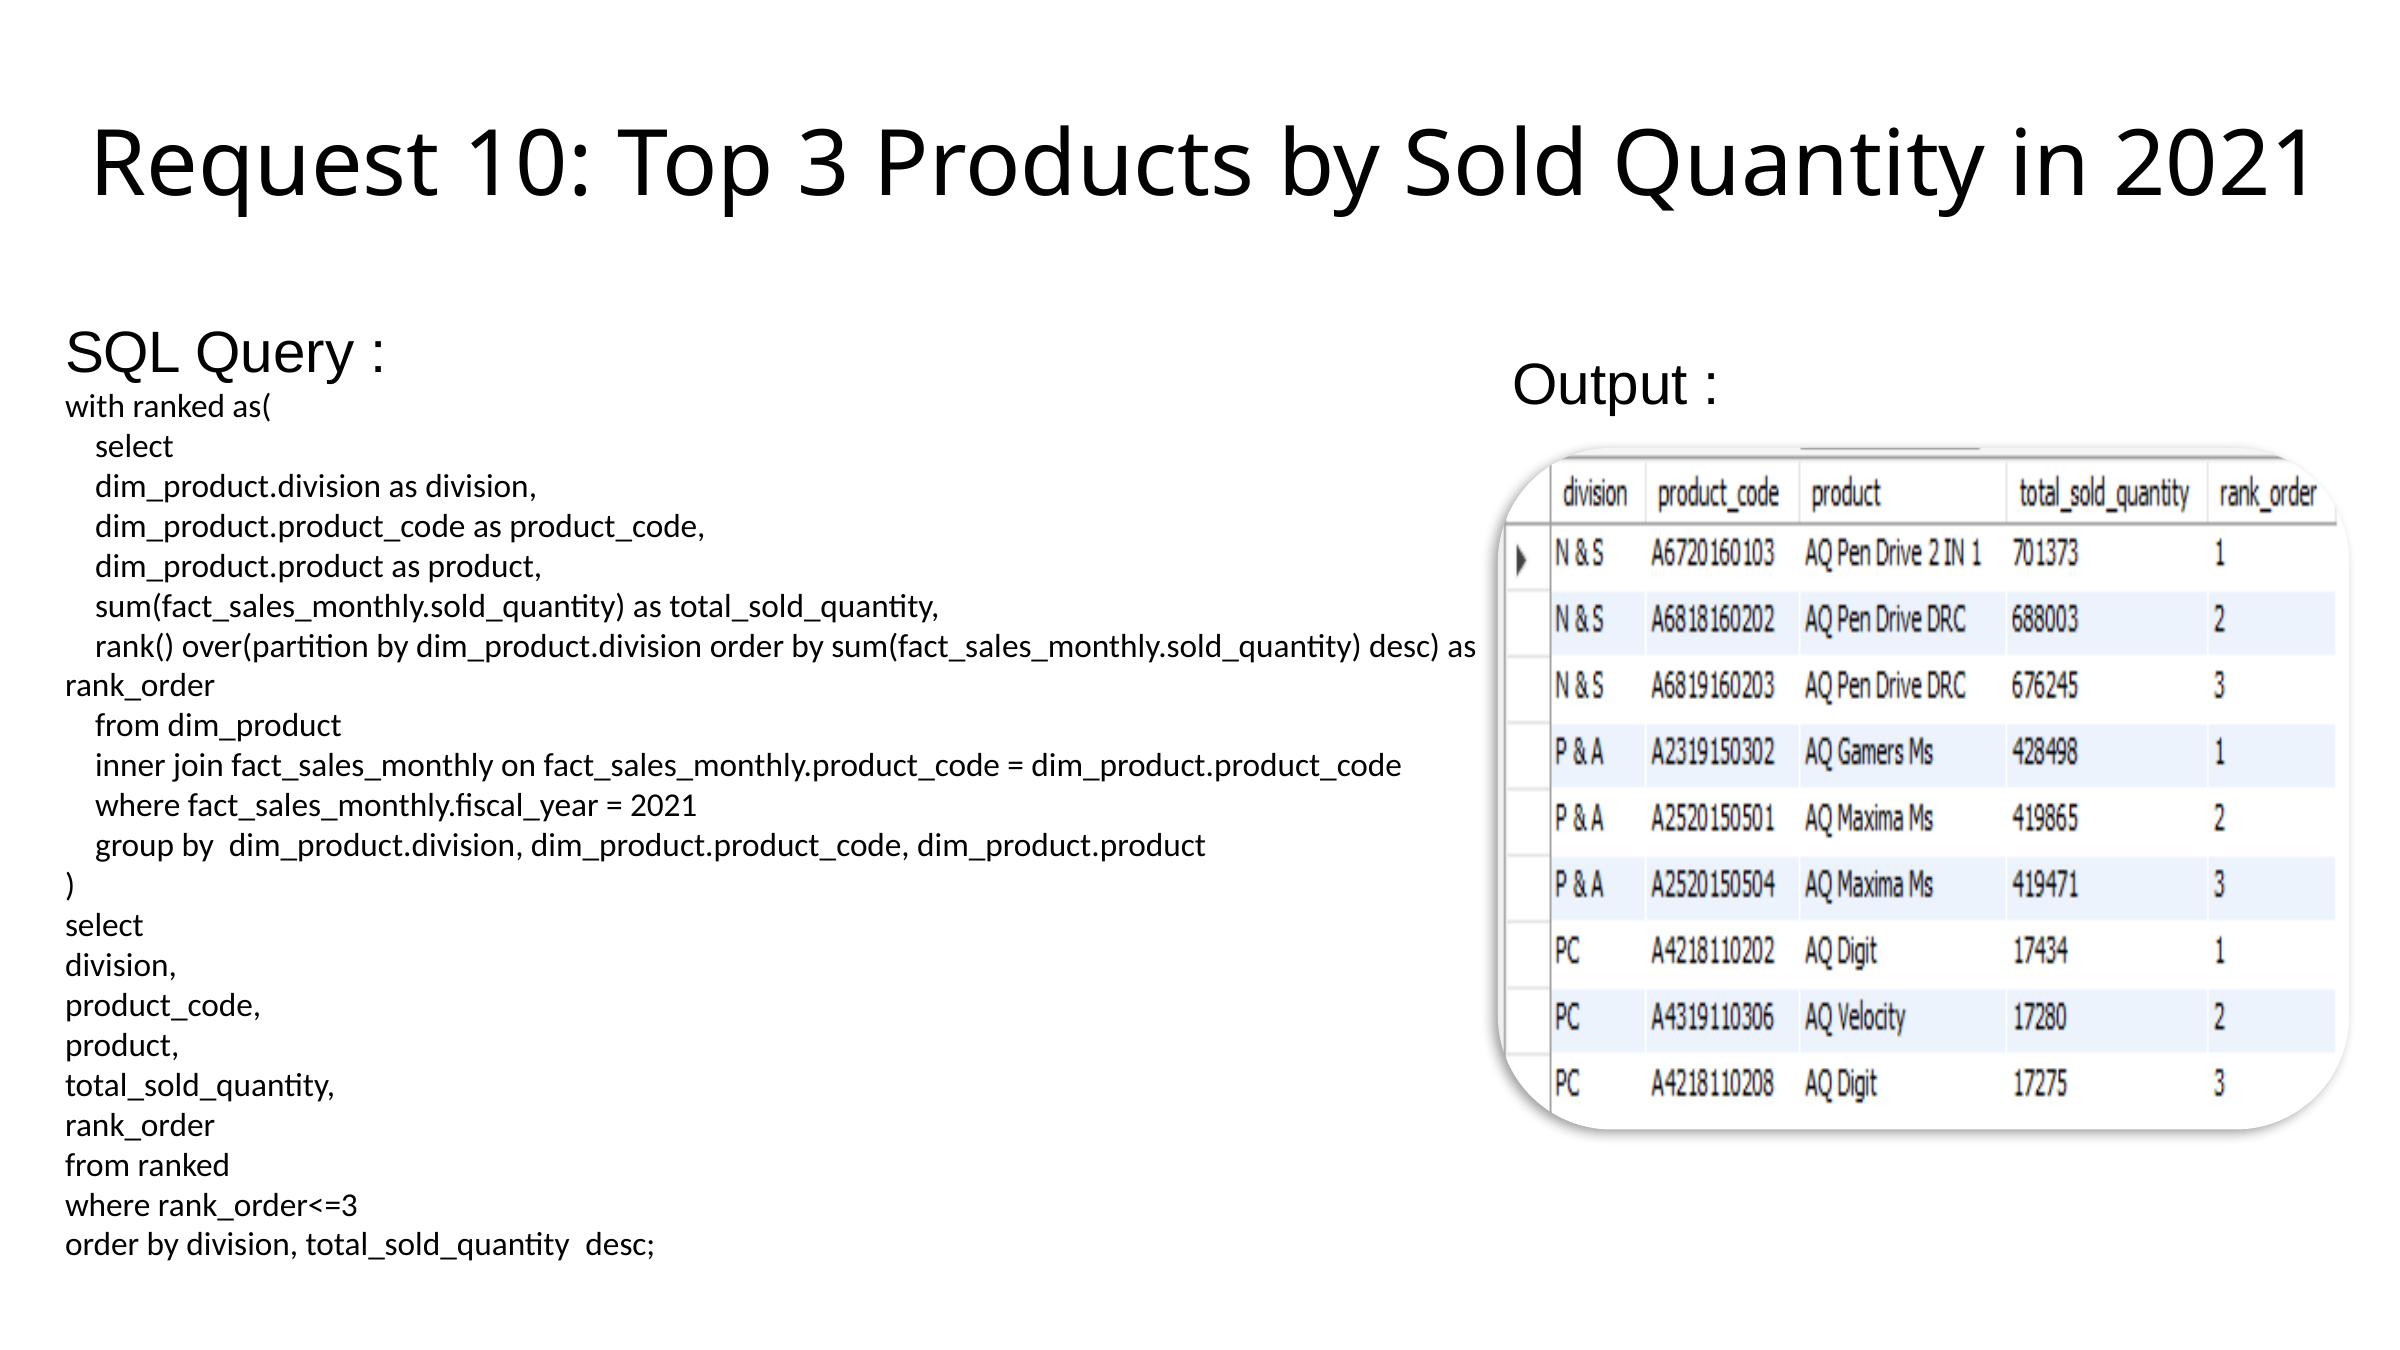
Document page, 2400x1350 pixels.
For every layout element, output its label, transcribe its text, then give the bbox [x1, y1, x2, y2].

text_box Output : [1497, 338, 1854, 447]
picture [1497, 447, 2350, 1130]
text_box Request 10: Top 3 Products by Sold Quantity in 2021 [89, 130, 2400, 228]
text_box SQL Query : with ranked as( select dim_product.division as division, dim_product.product_code as product_code, dim_product.product as product, sum(fact_sales_monthly.sold_quantity) as total_sold_quantity, rank() over(partition by dim_product.division order by sum(fact_sales_monthly.sold_quantity) desc) as rank_order from dim_product inner join fact_sales_monthly on fact_sales_monthly.product_code = dim_product.product_code where fact_sales_monthly.fiscal_year = 2021 group by dim_product.division, dim_product.product_code, dim_product.product ) select division, product_code, product, total_sold_quantity, rank_order from ranked where rank_order<=3 order by division, total_sold_quantity desc; [50, 306, 1499, 1350]
